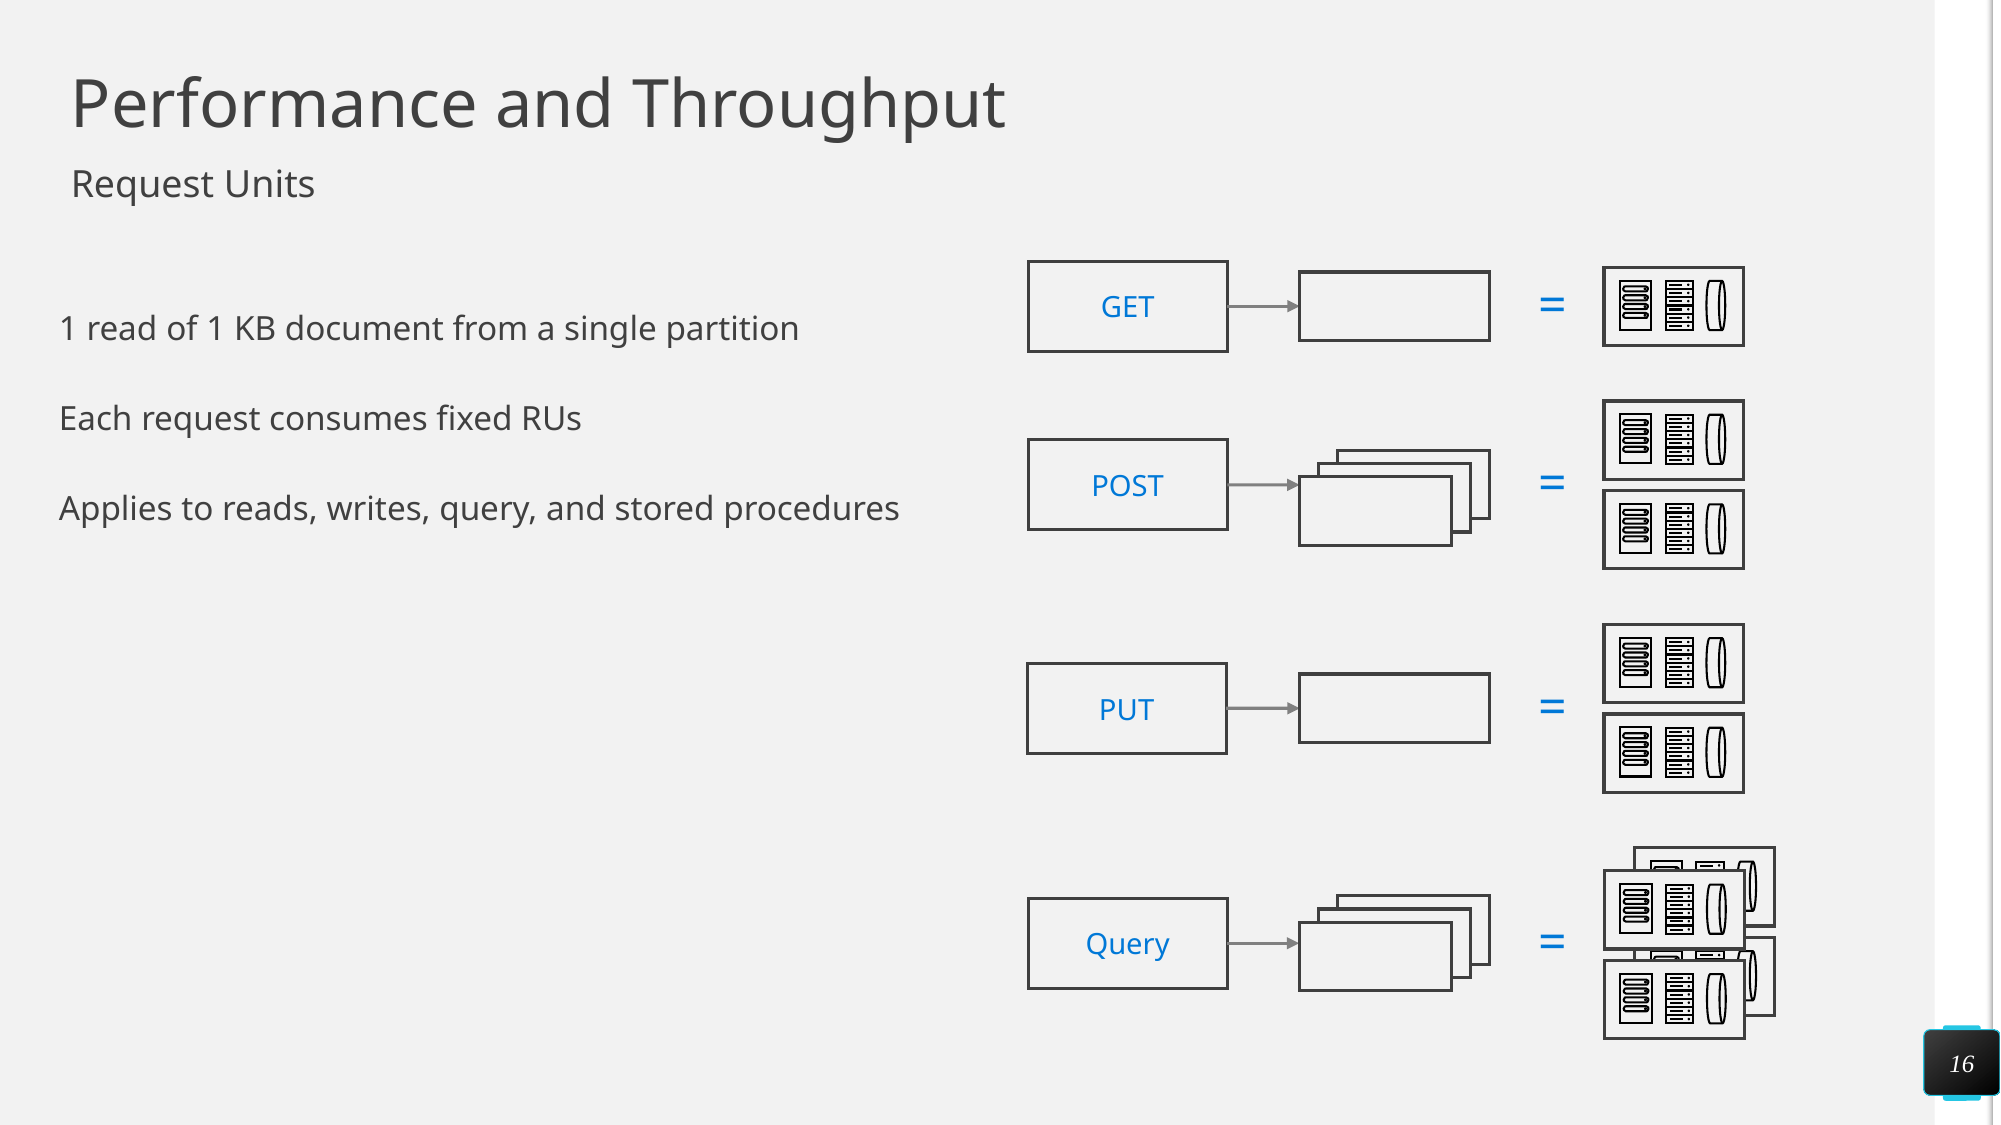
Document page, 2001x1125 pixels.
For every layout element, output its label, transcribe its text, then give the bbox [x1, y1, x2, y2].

text_box = [1538, 457, 1568, 512]
text_box = [1538, 278, 1568, 334]
text_box = [1538, 681, 1568, 736]
text_box POST [1028, 439, 1228, 530]
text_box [1299, 895, 1490, 991]
text_box [1299, 674, 1490, 743]
slide_number 16 [1923, 1029, 2000, 1096]
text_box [1603, 401, 1744, 569]
text_box Query [1028, 898, 1228, 989]
list Request Units [70, 165, 1931, 225]
text_box = [1538, 915, 1568, 970]
text_box 1 read of 1 KB document from a single partition Each request consumes fixed RUs Applies to reads, writes, query, and stored procedures [44, 259, 978, 668]
text_box PUT [1027, 663, 1227, 754]
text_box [1603, 267, 1744, 346]
text_box GET [1028, 261, 1228, 352]
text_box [1603, 624, 1744, 793]
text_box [1299, 450, 1490, 546]
title Performance and Throughput [70, 70, 1930, 142]
text_box [1299, 271, 1490, 341]
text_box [1604, 847, 1775, 1039]
